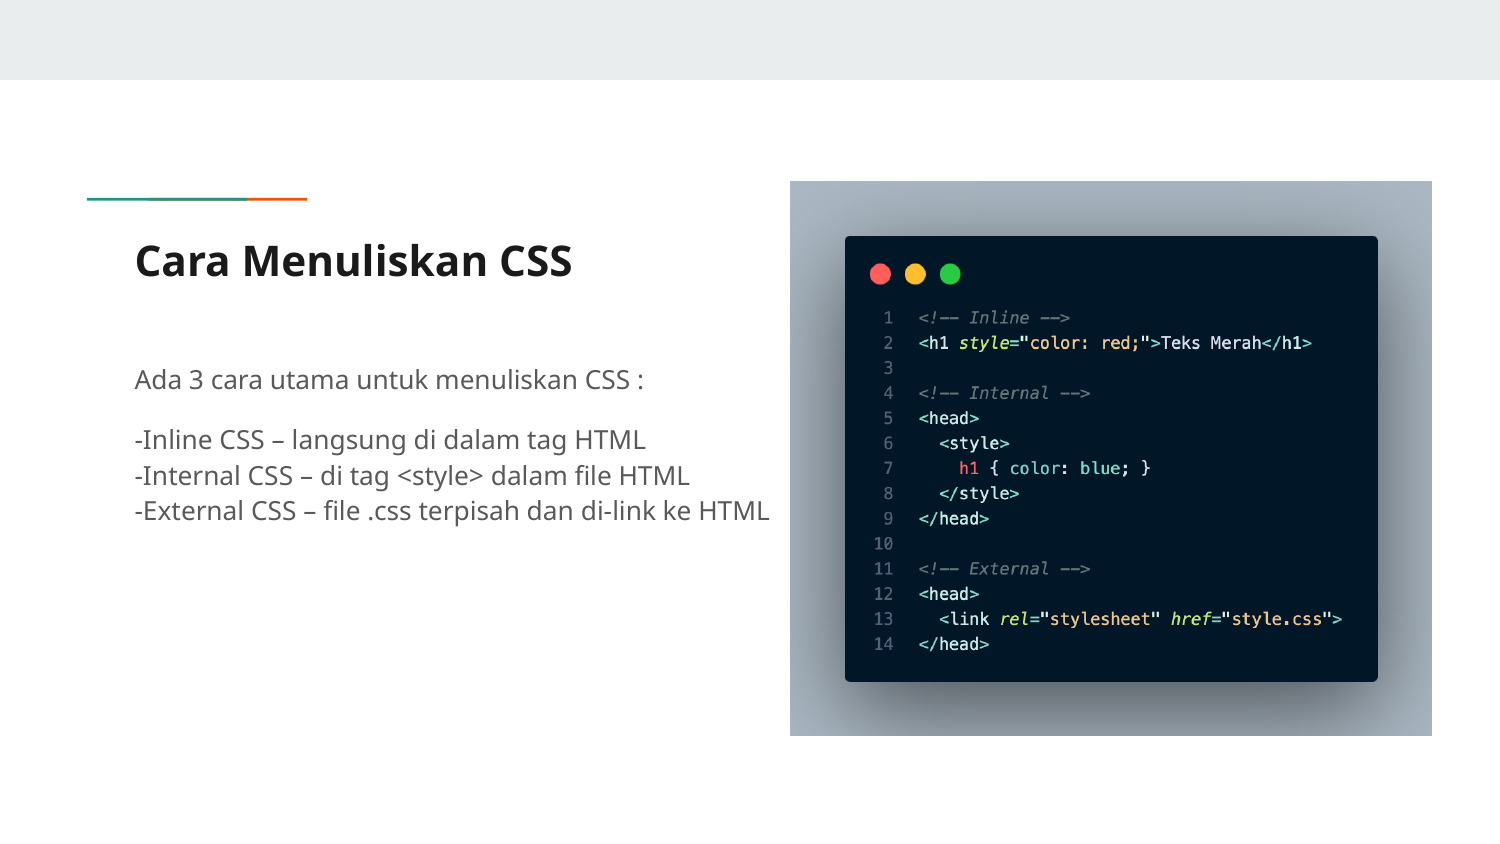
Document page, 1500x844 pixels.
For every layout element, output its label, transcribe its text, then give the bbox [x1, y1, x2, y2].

picture [790, 181, 1433, 737]
list Ada 3 cara utama untuk menuliskan CSS : -Inline CSS – langsung di dalam tag HTML -Internal CSS – di tag <style> dalam file HTML -External CSS – file .css terpisah dan di-link ke HTML [119, 341, 785, 545]
title Cara Menuliskan CSS [119, 216, 785, 305]
